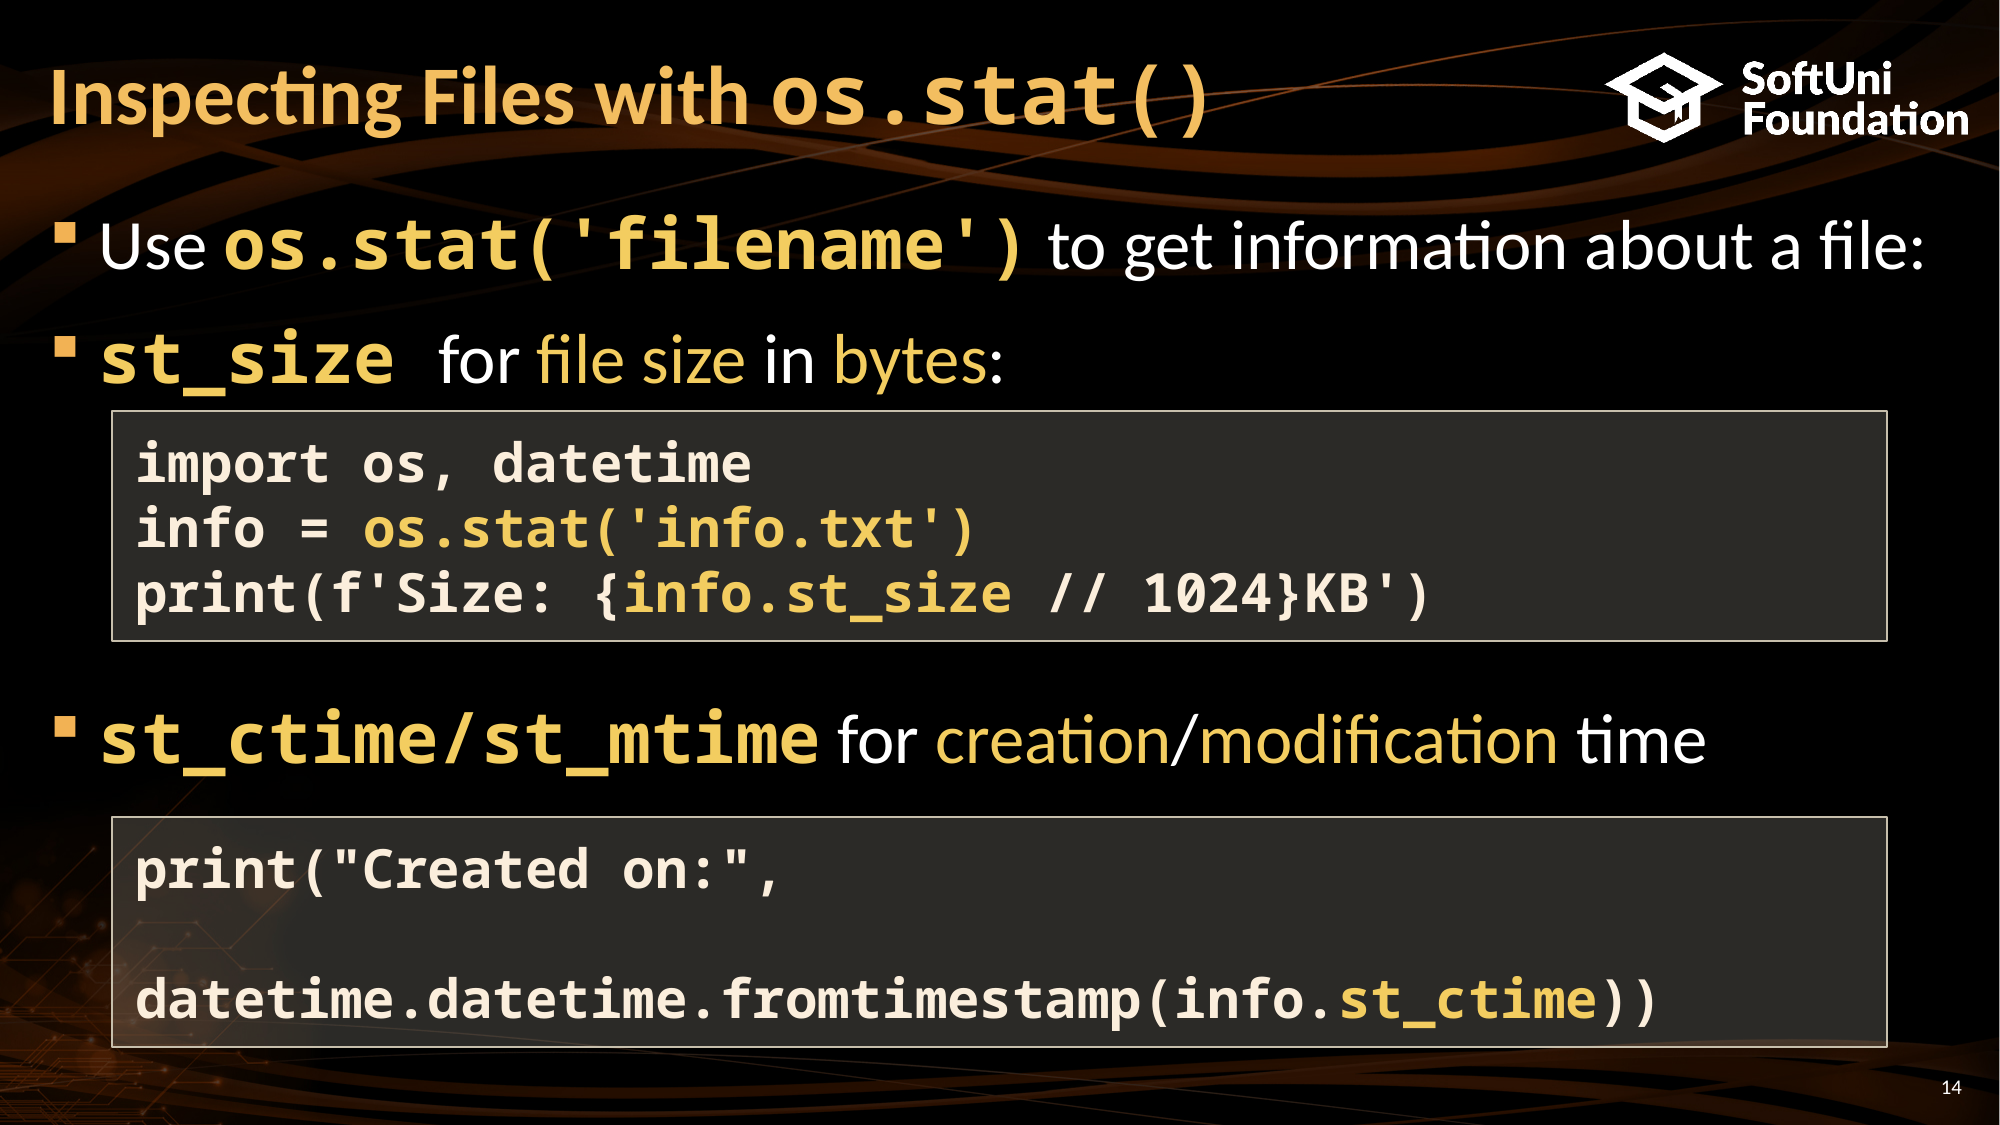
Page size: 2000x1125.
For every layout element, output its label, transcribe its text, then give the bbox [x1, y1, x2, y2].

text_box import os, datetime info = os.stat('info.txt') print(f'Size: {info.st_size // 1024}KB') [111, 411, 1887, 642]
title Inspecting Files with os.stat() [30, 6, 1602, 189]
slide_number 14 [1897, 1070, 1968, 1103]
list Use os.stat('filename') to get information about a file: st_size for file size in bytes: st_ctime/st_mtime for creation/modification time [31, 188, 1968, 1103]
text_box print("Created on:", datetime.datetime.fromtimestamp(info.st_ctime)) [111, 816, 1887, 1047]
picture [0, 0, 2000, 1125]
